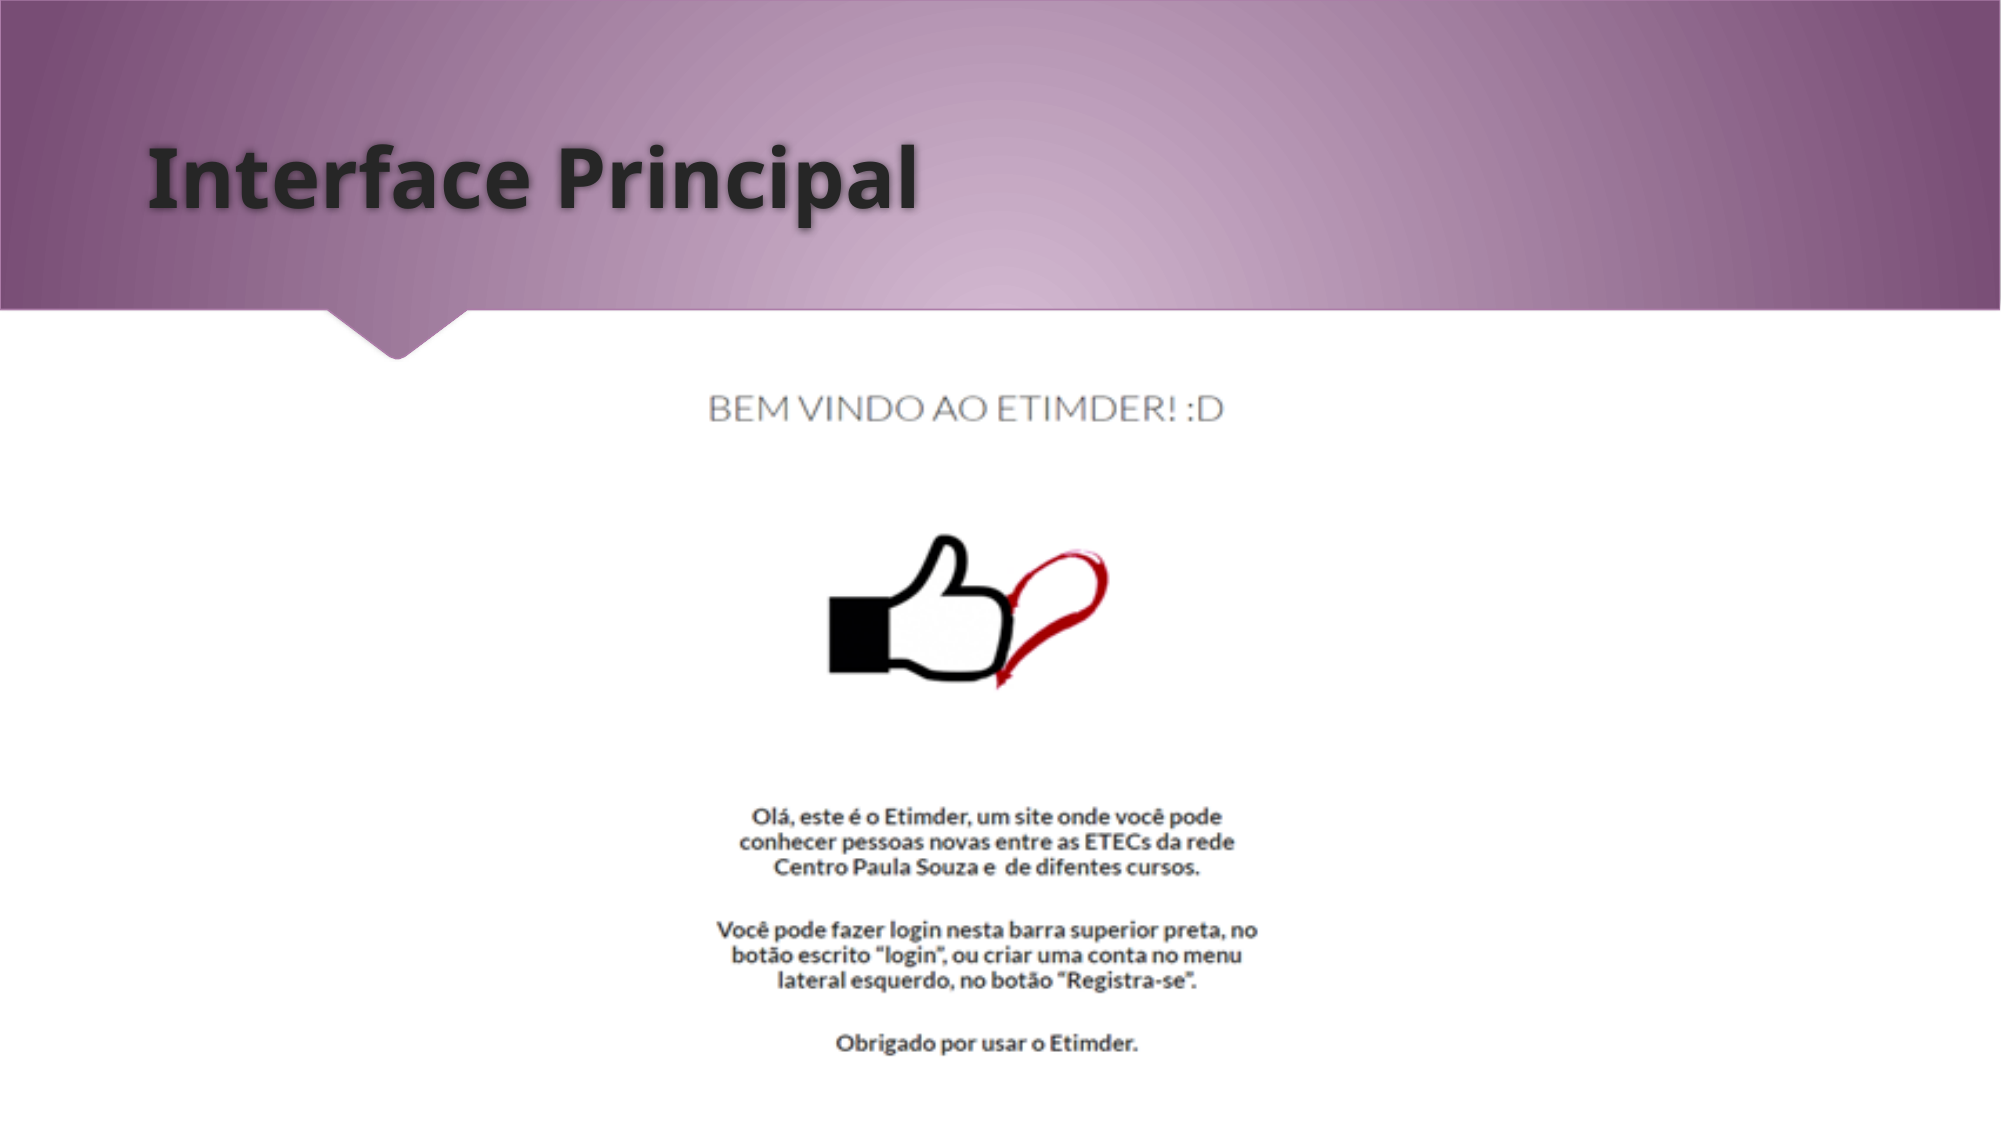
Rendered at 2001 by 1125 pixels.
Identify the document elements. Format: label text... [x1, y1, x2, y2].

picture [473, 385, 1527, 1094]
title Interface Principal [132, 73, 1868, 233]
